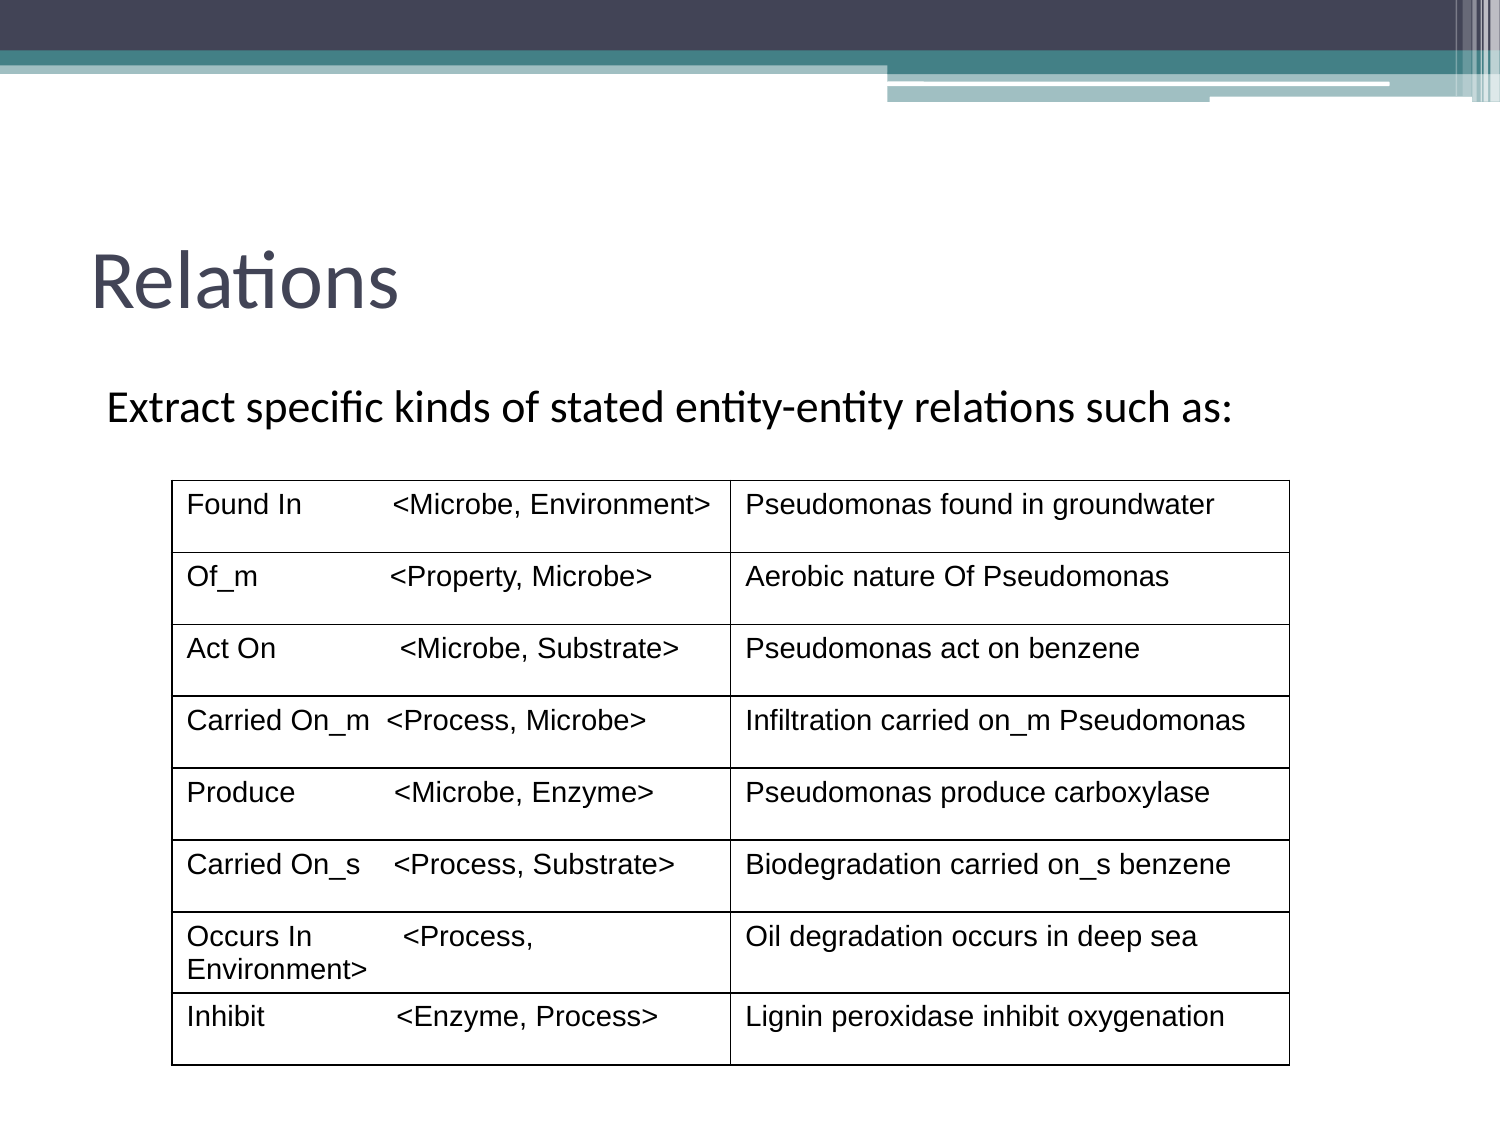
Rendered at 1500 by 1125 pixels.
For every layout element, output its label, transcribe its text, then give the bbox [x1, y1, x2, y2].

table_header Found In <Microbe, Environment> [173, 481, 730, 552]
table_cell Infiltration carried on_m Pseudomonas [731, 697, 1289, 767]
table_cell Of_m <Property, Microbe> [173, 553, 730, 624]
table_cell Pseudomonas act on benzene [731, 625, 1289, 695]
table_cell Occurs In <Process, Environment> [173, 913, 730, 992]
list Extract specific kinds of stated entity-entity relations such as: [75, 368, 1425, 1079]
table_header Pseudomonas found in groundwater [731, 481, 1289, 552]
table_cell Biodegradation carried on_s benzene [731, 841, 1289, 911]
table_cell Lignin peroxidase inhibit oxygenation [731, 994, 1289, 1064]
title Relations [75, 187, 1425, 363]
table_cell Carried On_s <Process, Substrate> [173, 841, 730, 911]
table_cell Pseudomonas produce carboxylase [731, 769, 1289, 839]
table_cell Produce <Microbe, Enzyme> [173, 769, 730, 839]
table_cell Inhibit <Enzyme, Process> [173, 994, 730, 1064]
table_cell Aerobic nature Of Pseudomonas [731, 553, 1289, 624]
table_cell Oil degradation occurs in deep sea [731, 913, 1289, 992]
table_cell Carried On_m <Process, Microbe> [173, 697, 730, 767]
table_cell Act On <Microbe, Substrate> [173, 625, 730, 695]
